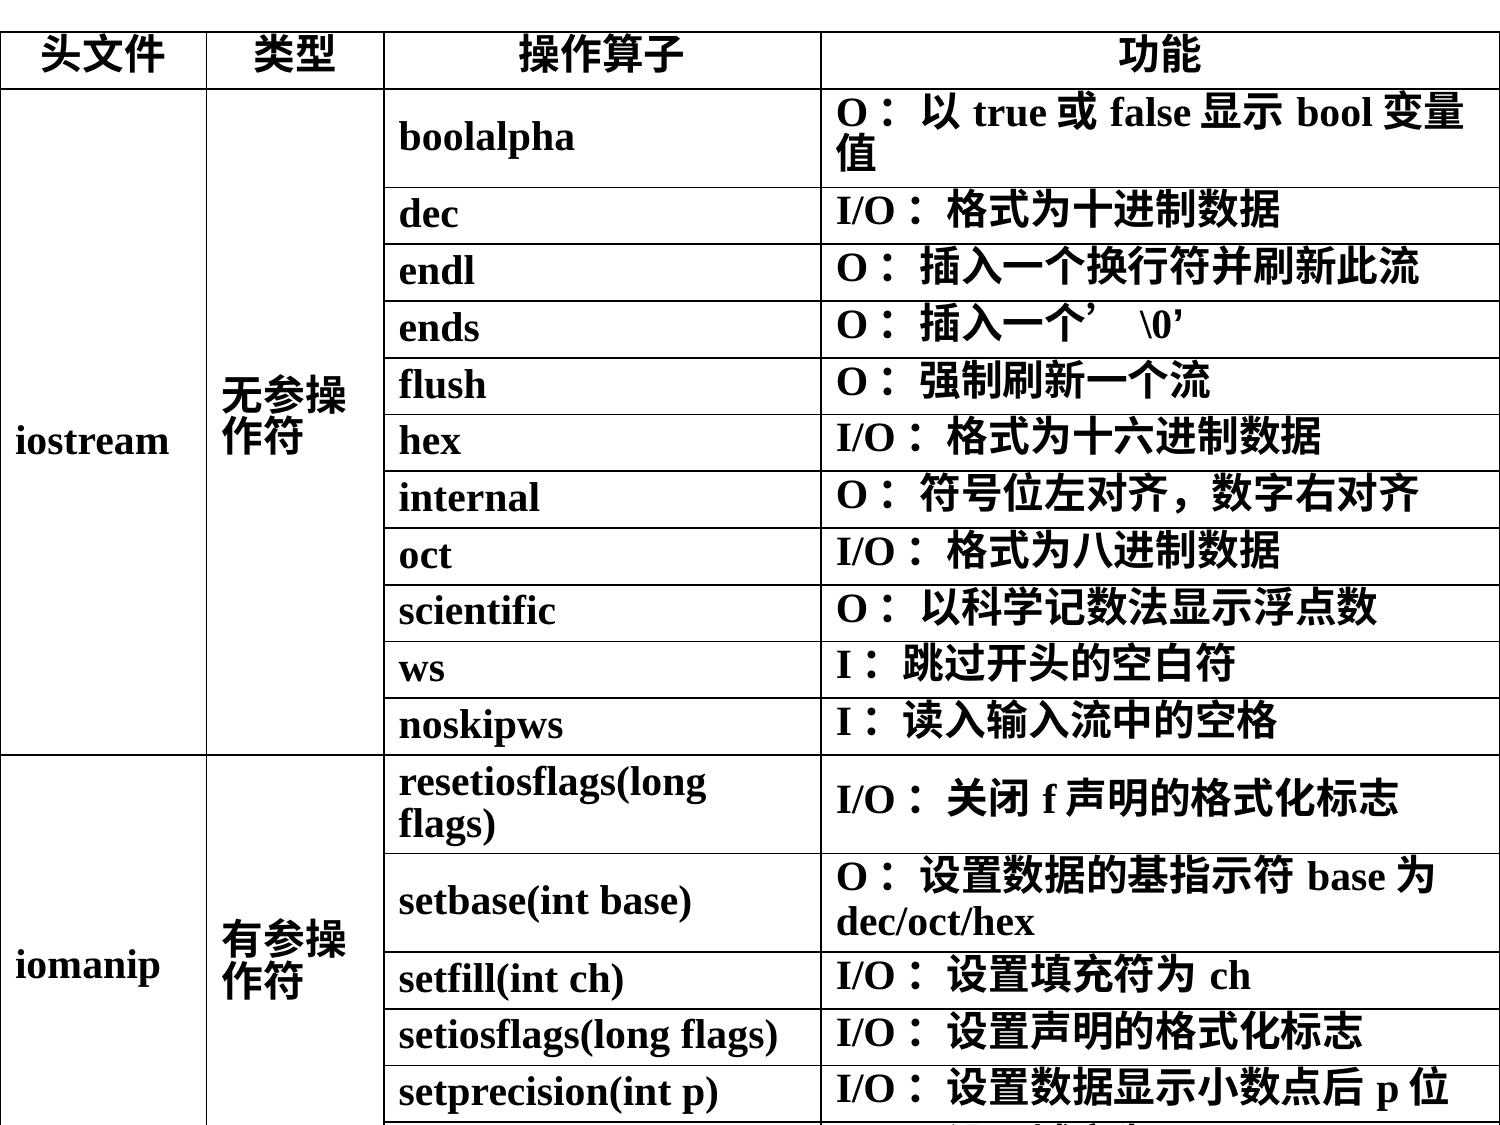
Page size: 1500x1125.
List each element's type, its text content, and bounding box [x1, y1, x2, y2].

table_cell endl [385, 245, 820, 300]
table_cell O：强制刷新一个流 [822, 359, 1499, 414]
table_cell noskipws [385, 699, 820, 754]
table_cell I/O：格式为十进制数据 [822, 188, 1499, 243]
table_cell boolalpha [385, 90, 820, 187]
table_cell iomanip [1, 756, 206, 1125]
table_cell dec [385, 188, 820, 243]
table_cell iostream [1, 90, 206, 754]
table_cell I/O：设置填充符为ch [822, 953, 1499, 1008]
table_cell I/O：设置数据显示小数点后p位 [822, 1066, 1499, 1121]
table_header 类型 [207, 33, 383, 88]
table_cell I/O：设置声明的格式化标志 [822, 1010, 1499, 1065]
table_cell I/O：格式为十六进制数据 [822, 415, 1499, 470]
table_cell O：插入一个换行符并刷新此流 [822, 245, 1499, 300]
table_cell setfill(int ch) [385, 953, 820, 1008]
table_cell 无参操作符 [207, 90, 383, 754]
table_cell flush [385, 359, 820, 414]
table_cell internal [385, 472, 820, 527]
table_cell ws [385, 642, 820, 697]
table_cell ends [385, 302, 820, 357]
table_cell setbase(int base) [385, 854, 820, 951]
table_header 功能 [822, 33, 1499, 88]
table_cell hex [385, 415, 820, 470]
table_header 头文件 [1, 33, 206, 88]
table_cell 有参操作符 [207, 756, 383, 1125]
table_cell O：符号位左对齐，数字右对齐 [822, 472, 1499, 527]
table_cell I/O：格式为八进制数据 [822, 529, 1499, 584]
table_cell I：跳过开头的空白符 [822, 642, 1499, 697]
table_header 操作算子 [385, 33, 820, 88]
table_cell O：设置数据的基指示符base为dec/oct/hex [822, 854, 1499, 951]
table_cell resetiosflags(long flags) [385, 756, 820, 853]
table_cell oct [385, 529, 820, 584]
table_cell scientific [385, 586, 820, 641]
table_cell I：读入输入流中的空格 [822, 699, 1499, 754]
table_cell I/O：关闭f声明的格式化标志 [822, 756, 1499, 853]
table_cell O：以true或false显示bool变量值 [822, 90, 1499, 187]
table_cell O：插入一个’\0’ [822, 302, 1499, 357]
table_cell setprecision(int p) [385, 1066, 820, 1121]
table_cell setiosflags(long flags) [385, 1010, 820, 1065]
table_cell O：以科学记数法显示浮点数 [822, 586, 1499, 641]
